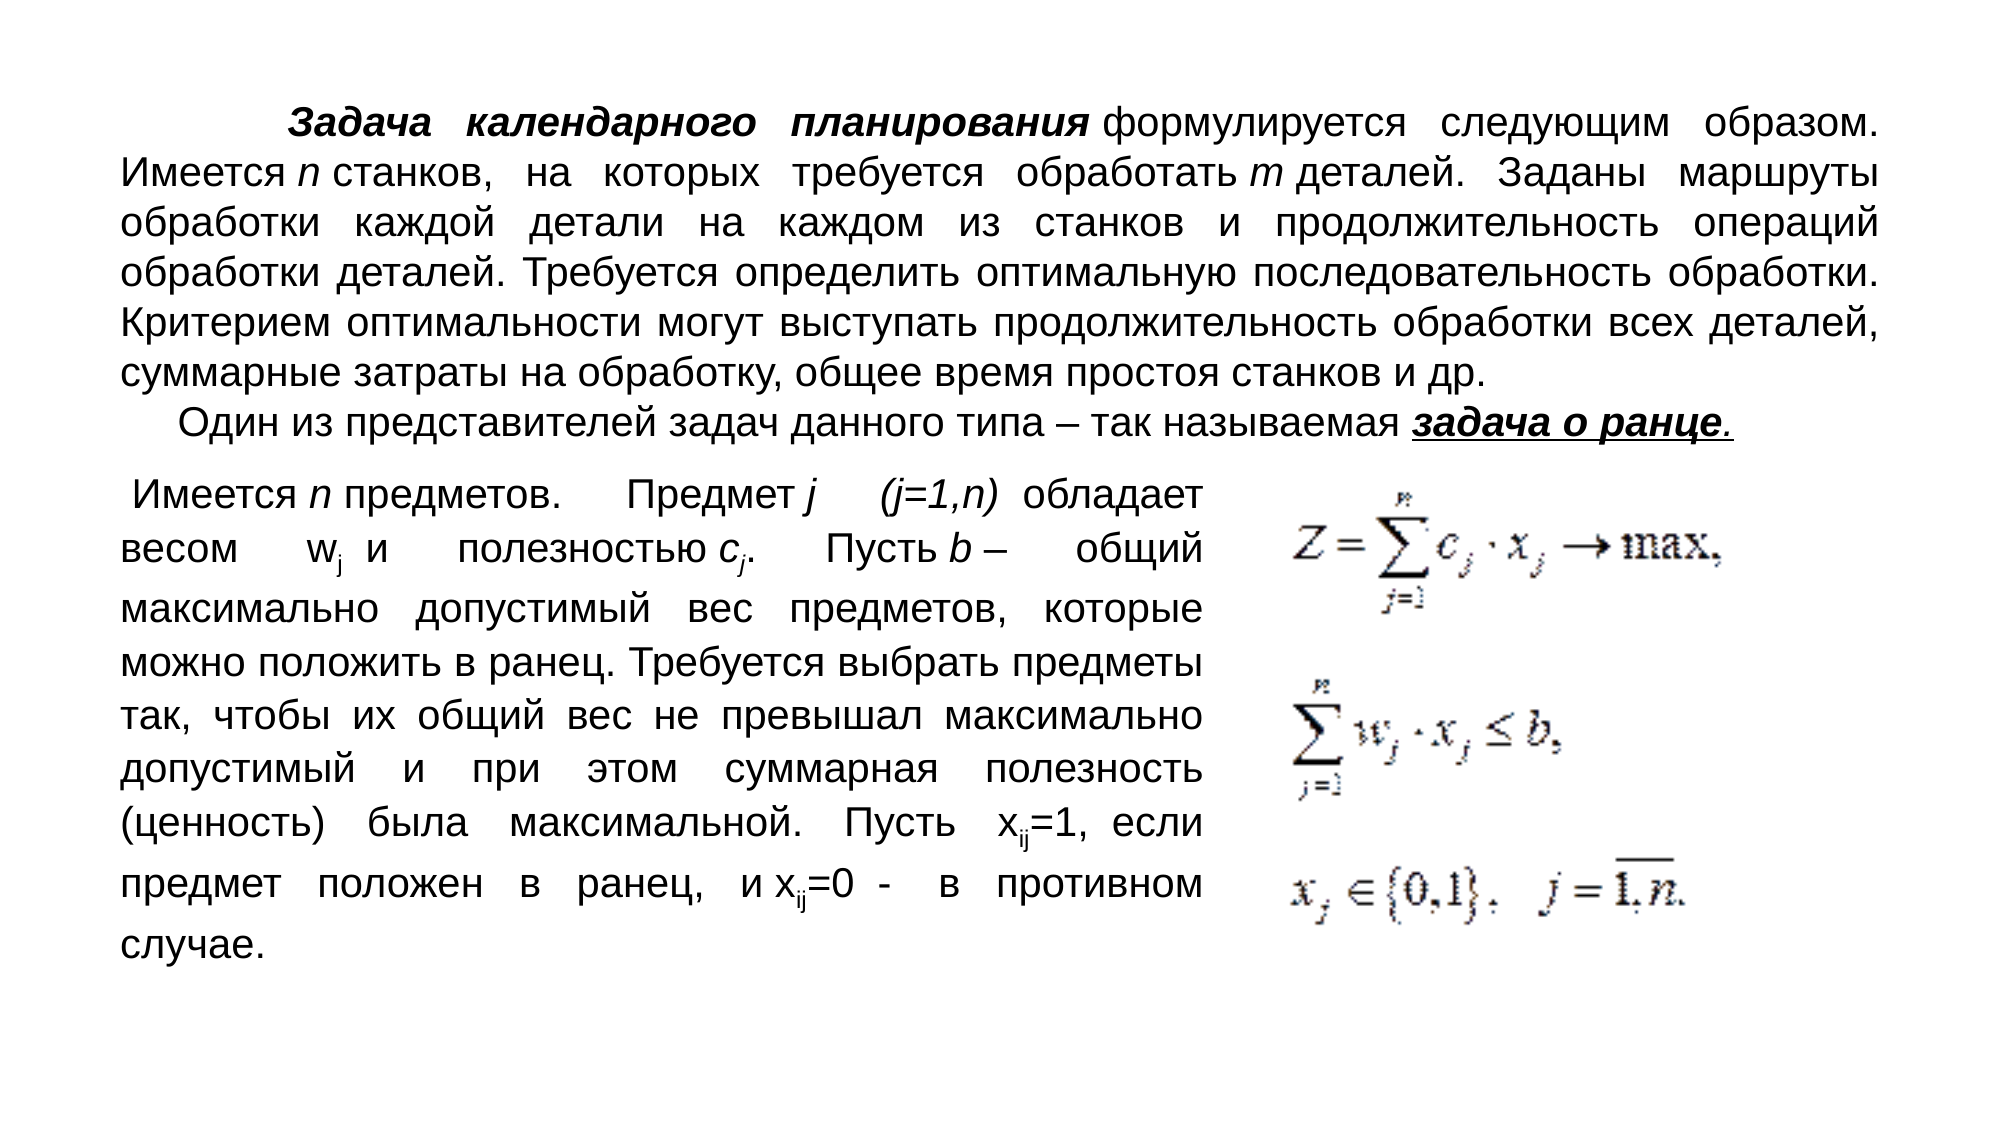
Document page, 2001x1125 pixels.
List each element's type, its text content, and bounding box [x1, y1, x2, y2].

text_box Задача календарного планирования формулируется следующим образом. Имеется n станков, на которых требуется обработать m деталей. Заданы маршруты обработки каждой детали на каждом из станков и продолжительность операций обработки деталей. Требуется определить оптимальную последовательность обработки. Критерием оптимальности могут выступать продолжительность обработки всех деталей, суммарные затраты на обработку, общее время простоя станков и др. Один из представителей задач данного типа – так называемая задача о ранце. [105, 87, 1895, 452]
text_box Имеется n предметов. Предмет j (j=1,n) обладает весом wj и полезностью cj. Пусть b – общий максимально допустимый вес предметов, которые можно положить в ранец. Требуется выбрать предметы так, чтобы их общий вес не превышал максимально допустимый и при этом суммарная полезность (ценность) была максимальной. Пусть xij=1, если предмет положен в ранец, и xij=0 - в противном случае. [105, 455, 1219, 974]
picture [1286, 477, 1727, 928]
